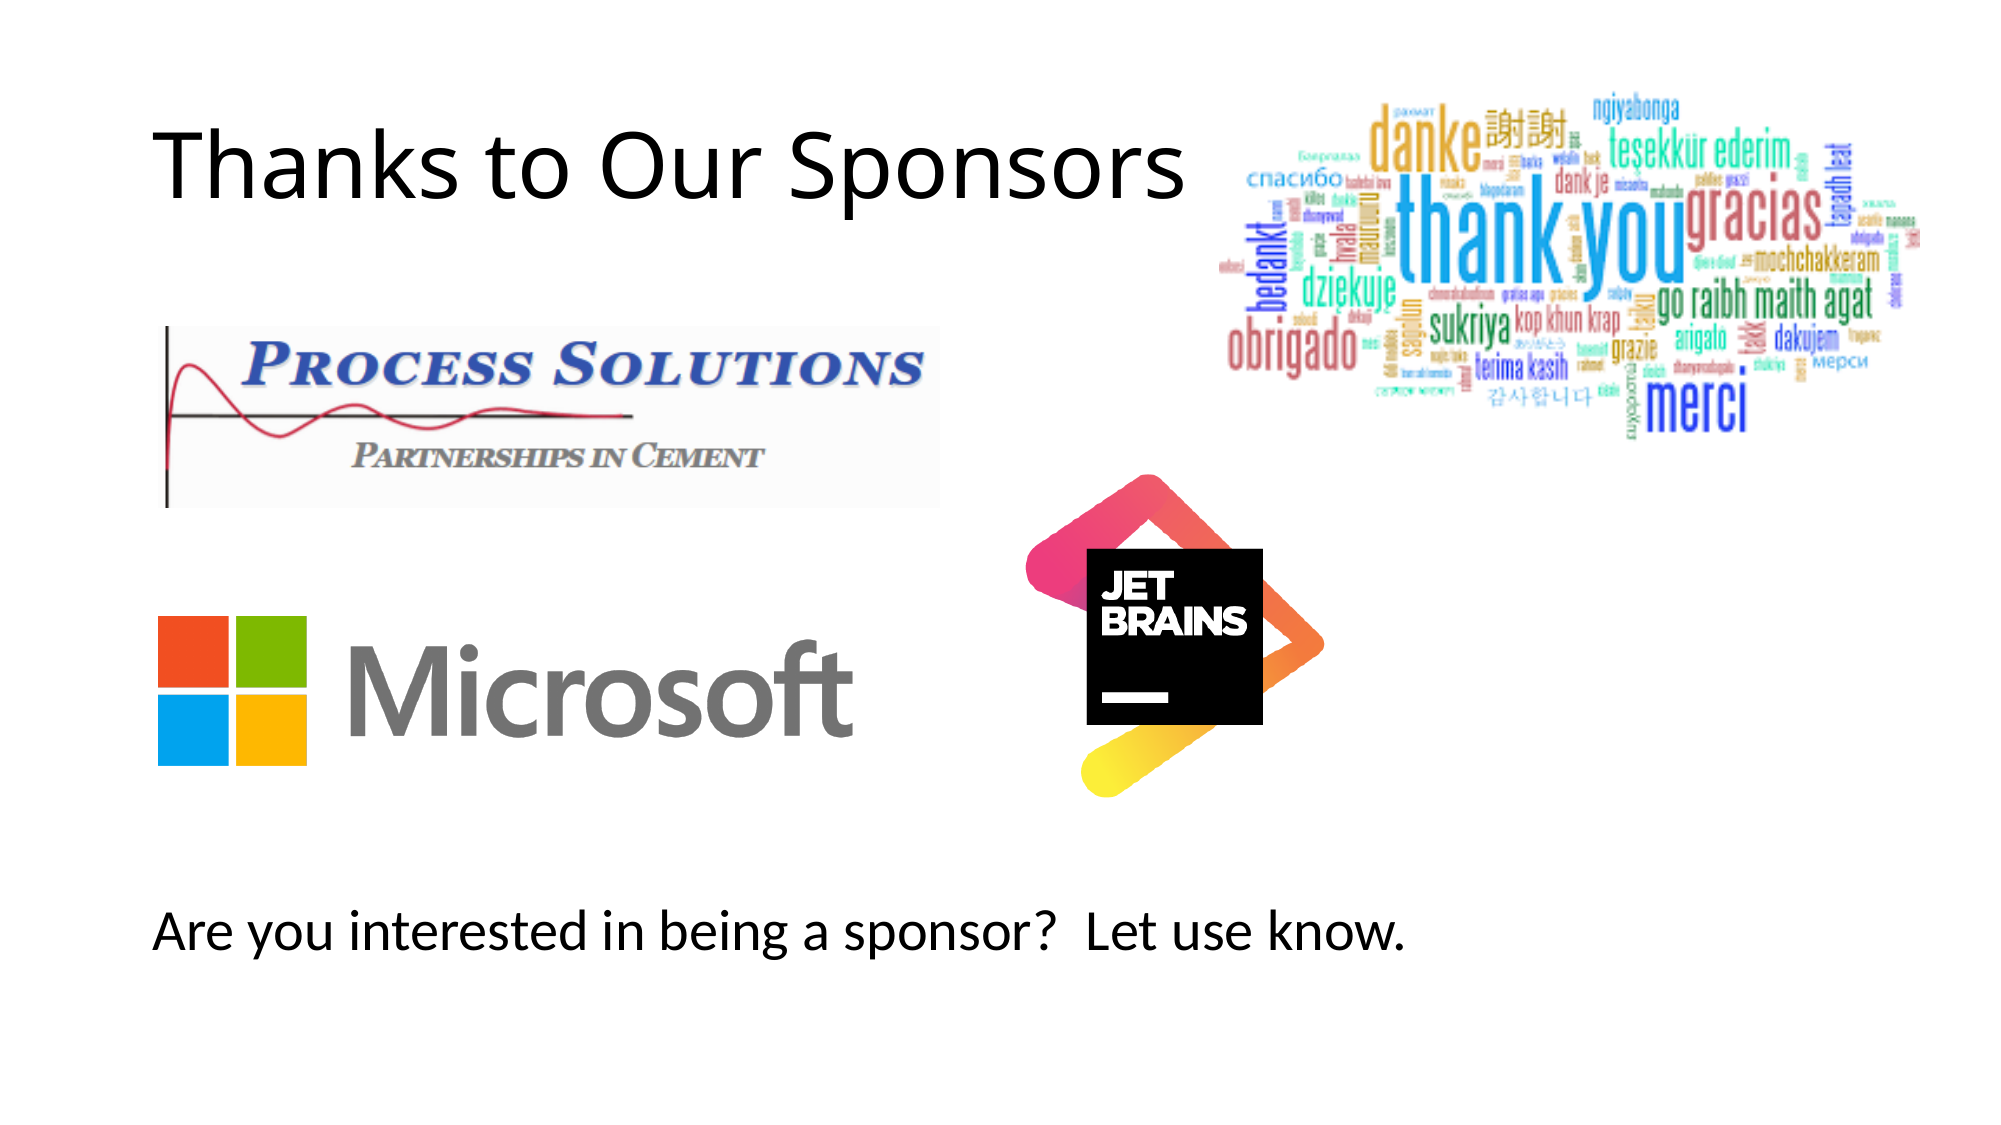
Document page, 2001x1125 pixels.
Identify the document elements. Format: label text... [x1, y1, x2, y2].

list Are you interested in being a sponsor? Let use know. [137, 299, 1863, 1014]
picture [158, 616, 858, 767]
picture [997, 59, 1920, 812]
title Thanks to Our Sponsors [137, 59, 1219, 278]
picture [158, 326, 940, 509]
